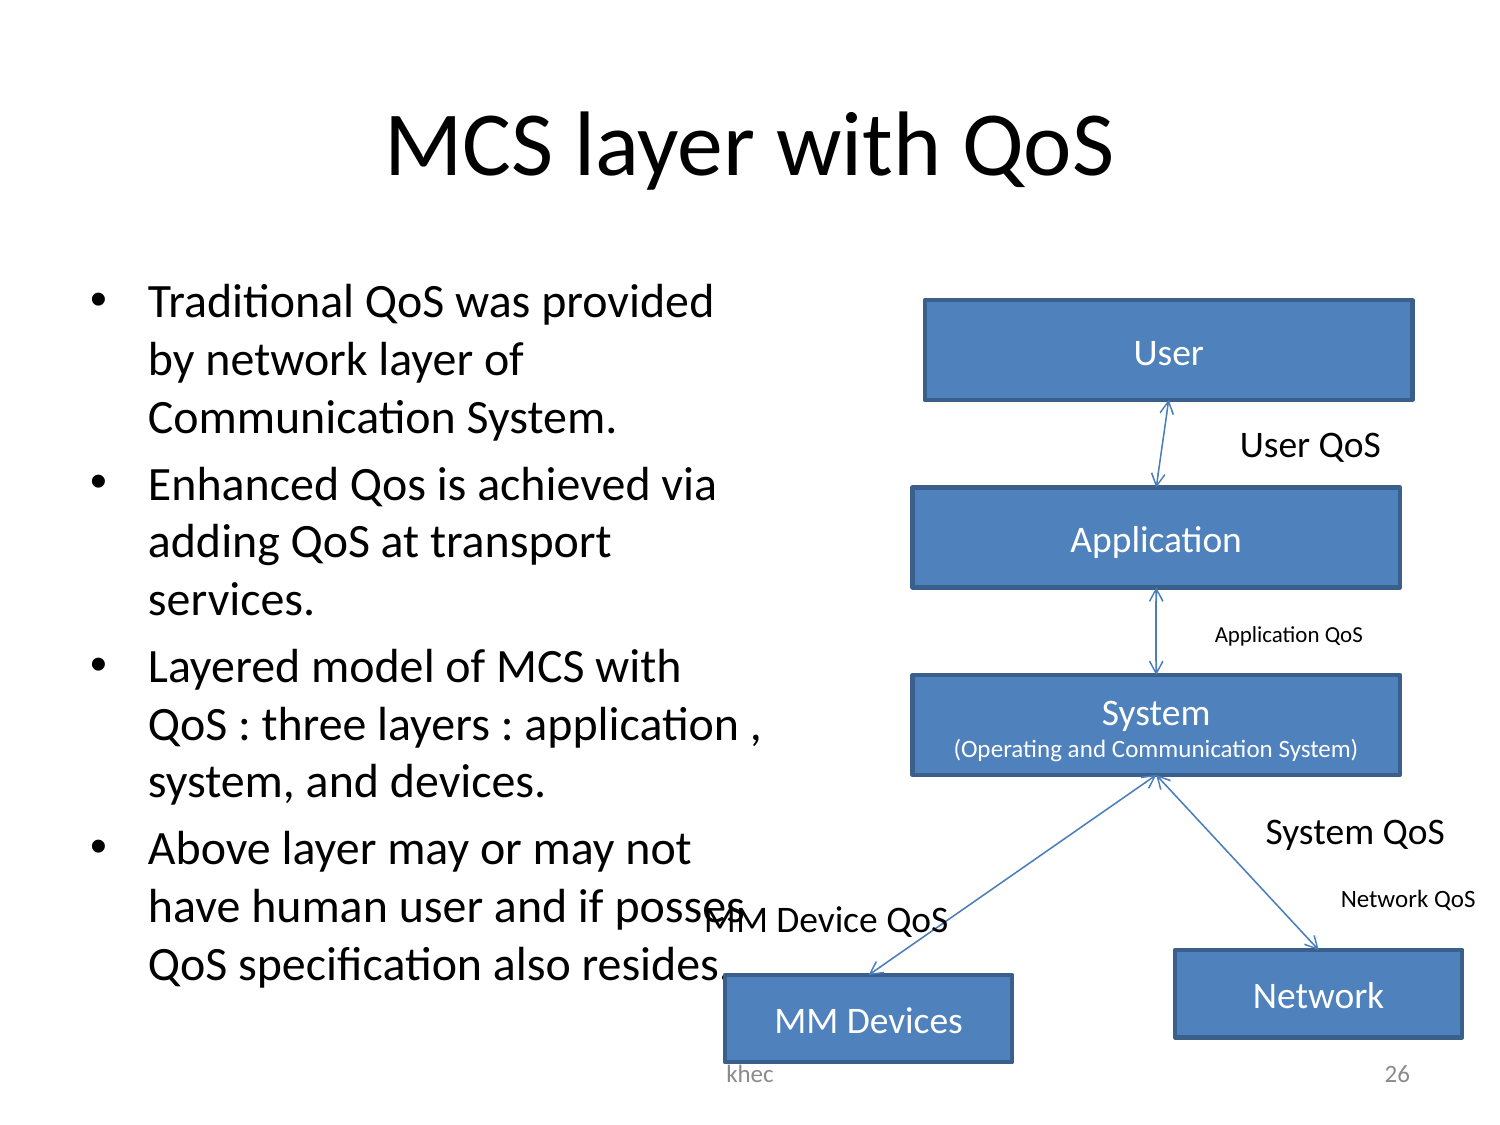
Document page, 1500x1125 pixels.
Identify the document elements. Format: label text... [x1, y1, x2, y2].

text_box System (Operating and Communication System) [910, 673, 1402, 777]
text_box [912, 730, 1113, 1019]
text_box User QoS [1225, 412, 1397, 473]
list Traditional QoS was provided by network layer of Communication System. Enhanced Qos is achieved via adding QoS at transport services. Layered model of MCS with QoS : three layers : application , system, and devices. Above layer may or may not have human user and if posses QoS specification also resides. [75, 262, 788, 1013]
slide_number 26 [1074, 1042, 1425, 1103]
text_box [1118, 437, 1207, 451]
footer khec [512, 1042, 988, 1103]
title MCS layer with QoS [75, 45, 1425, 233]
text_box Network [1173, 948, 1464, 1040]
text_box MM Devices [723, 973, 1014, 1064]
text_box Application [910, 485, 1402, 590]
text_box System QoS [1329, 799, 1461, 860]
text_box User [923, 298, 1415, 402]
text_box Network QoS [1329, 875, 1491, 920]
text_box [1149, 780, 1326, 944]
text_box Application QoS [1200, 612, 1388, 655]
text_box MM Device QoS [689, 887, 907, 948]
